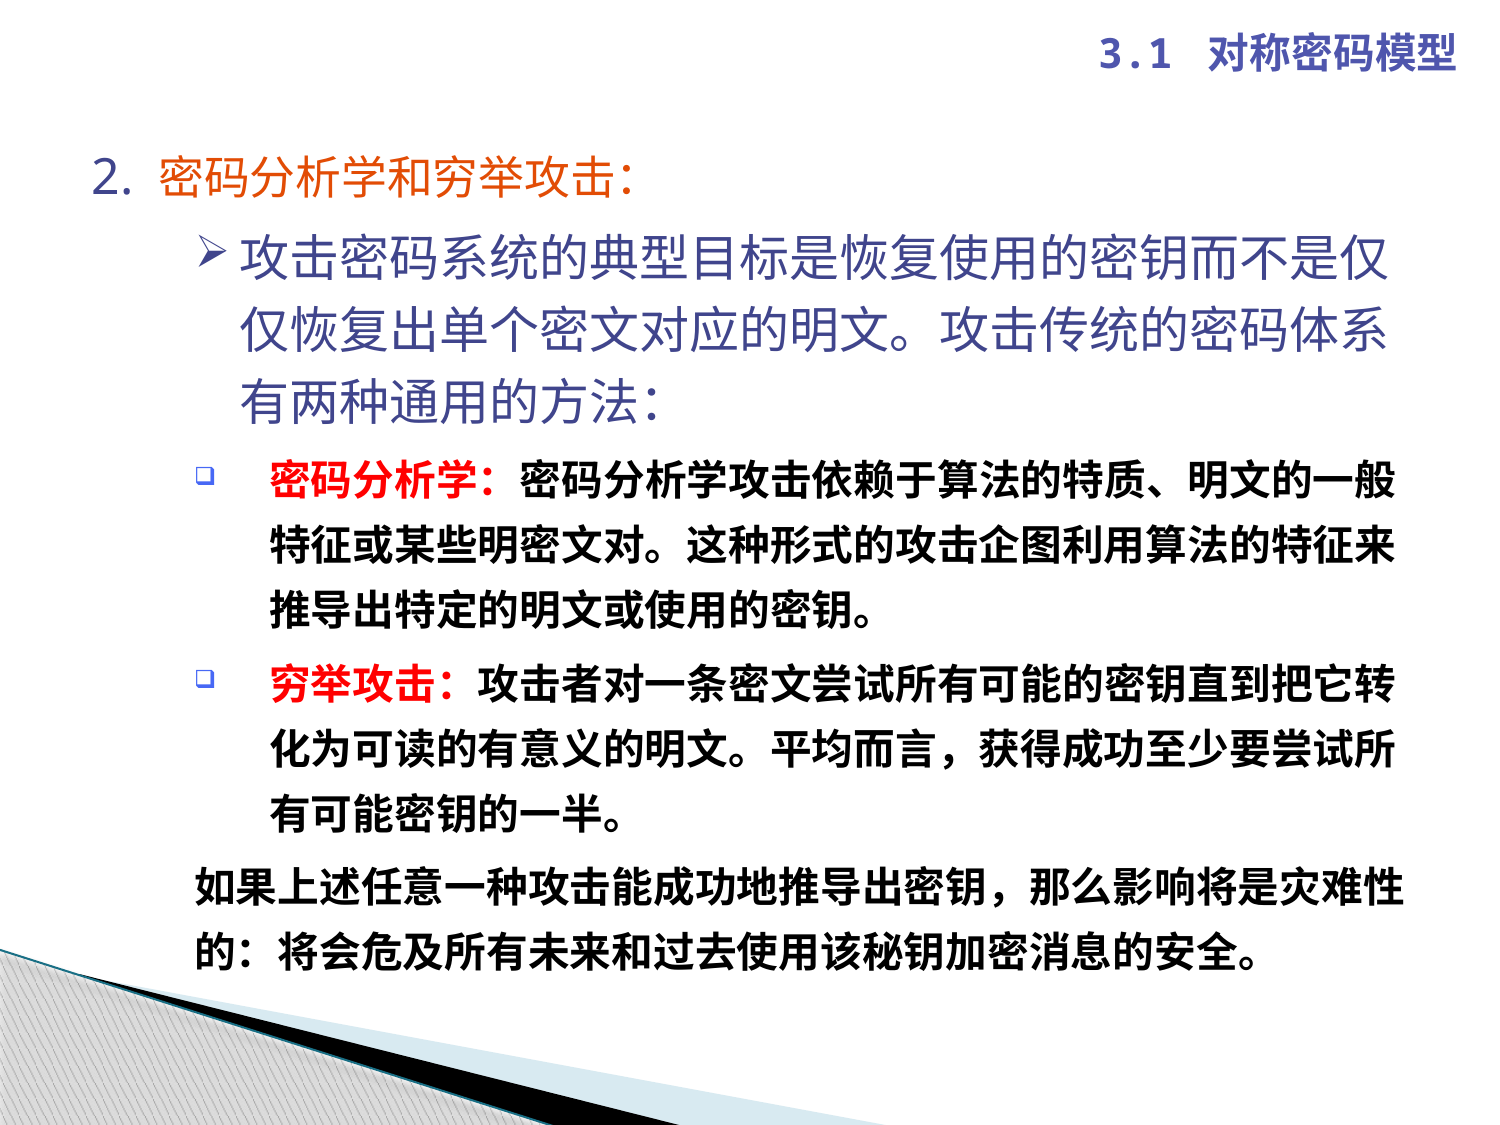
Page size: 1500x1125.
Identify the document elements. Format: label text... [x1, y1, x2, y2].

text_box 3.1 对称密码模型 [1057, 0, 1499, 104]
text_box 2. 密码分析学和穷举攻击： 攻击密码系统的典型目标是恢复使用的密钥而不是仅仅恢复出单个密文对应的明文。攻击传统的密码体系有两种通用的方法： 密码分析学：密码分析学攻击依赖于算法的特质、明文的一般特征或某些明密文对。这种形式的攻击企图利用算法的特征来推导出特定的明文或使用的密钥。 穷举攻击：攻击者对一条密文尝试所有可能的密钥直到把它转化为可读的有意义的明文。平均而言，获得成功至少要尝试所有可能密钥的一半。 如果上述任意一种攻击能成功地推导出密钥，那么影响将是灾难性的：将会危及所有未来和过去使用该秘钥加密消息的安全。 [76, 125, 1427, 1071]
